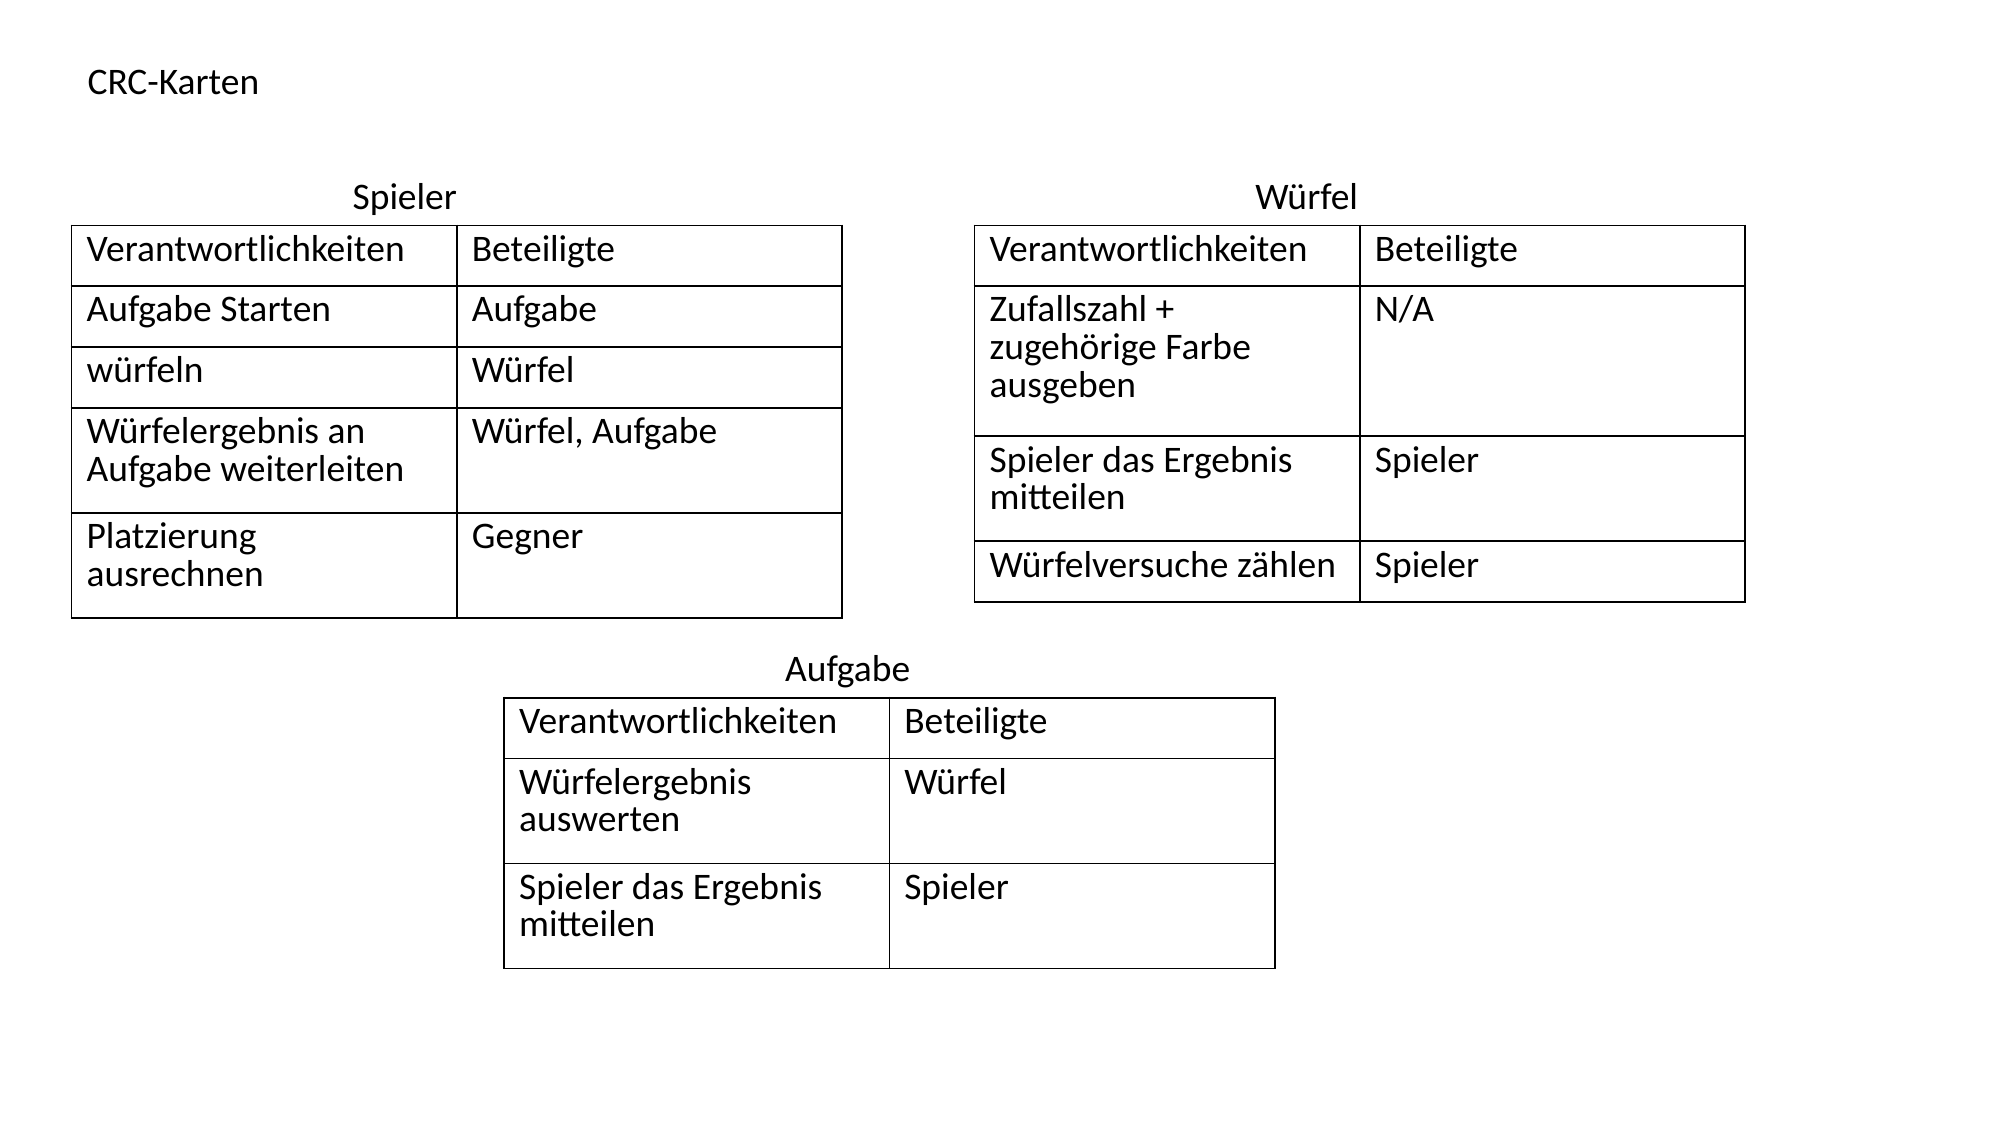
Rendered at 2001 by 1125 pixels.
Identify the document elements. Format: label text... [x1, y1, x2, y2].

table_header Beteiligte [1361, 226, 1744, 285]
table_cell Spieler [890, 864, 1274, 968]
text_box Spieler [337, 164, 472, 225]
table_cell Würfel [458, 348, 841, 407]
table_header Verantwortlichkeiten [975, 226, 1359, 285]
table_cell würfeln [72, 348, 456, 407]
text_box Aufgabe [770, 636, 926, 697]
table_cell Gegner [458, 514, 841, 617]
table_cell Platzierung ausrechnen [72, 514, 456, 617]
text_box CRC-Karten [72, 49, 275, 110]
table_header Beteiligte [890, 699, 1274, 758]
table_cell Würfelversuche zählen [975, 542, 1359, 601]
table_header Verantwortlichkeiten [505, 699, 889, 758]
table_cell N/A [1361, 287, 1744, 435]
table_cell Aufgabe [458, 287, 841, 346]
table_cell Würfelergebnis auswerten [505, 759, 889, 863]
table_cell Würfelergebnis an Aufgabe weiterleiten [72, 409, 456, 512]
table_cell Würfel, Aufgabe [458, 409, 841, 512]
table_cell Zufallszahl + zugehörige Farbe ausgeben [975, 287, 1359, 435]
table_header Beteiligte [458, 226, 841, 285]
table_cell Aufgabe Starten [72, 287, 456, 346]
text_box Würfel [1240, 164, 1374, 225]
table_cell Spieler das Ergebnis mitteilen [505, 864, 889, 968]
table_cell Spieler [1361, 437, 1744, 540]
table_header Verantwortlichkeiten [72, 226, 456, 285]
table_cell Würfel [890, 759, 1274, 863]
table_cell Spieler [1361, 542, 1744, 601]
table_cell Spieler das Ergebnis mitteilen [975, 437, 1359, 540]
